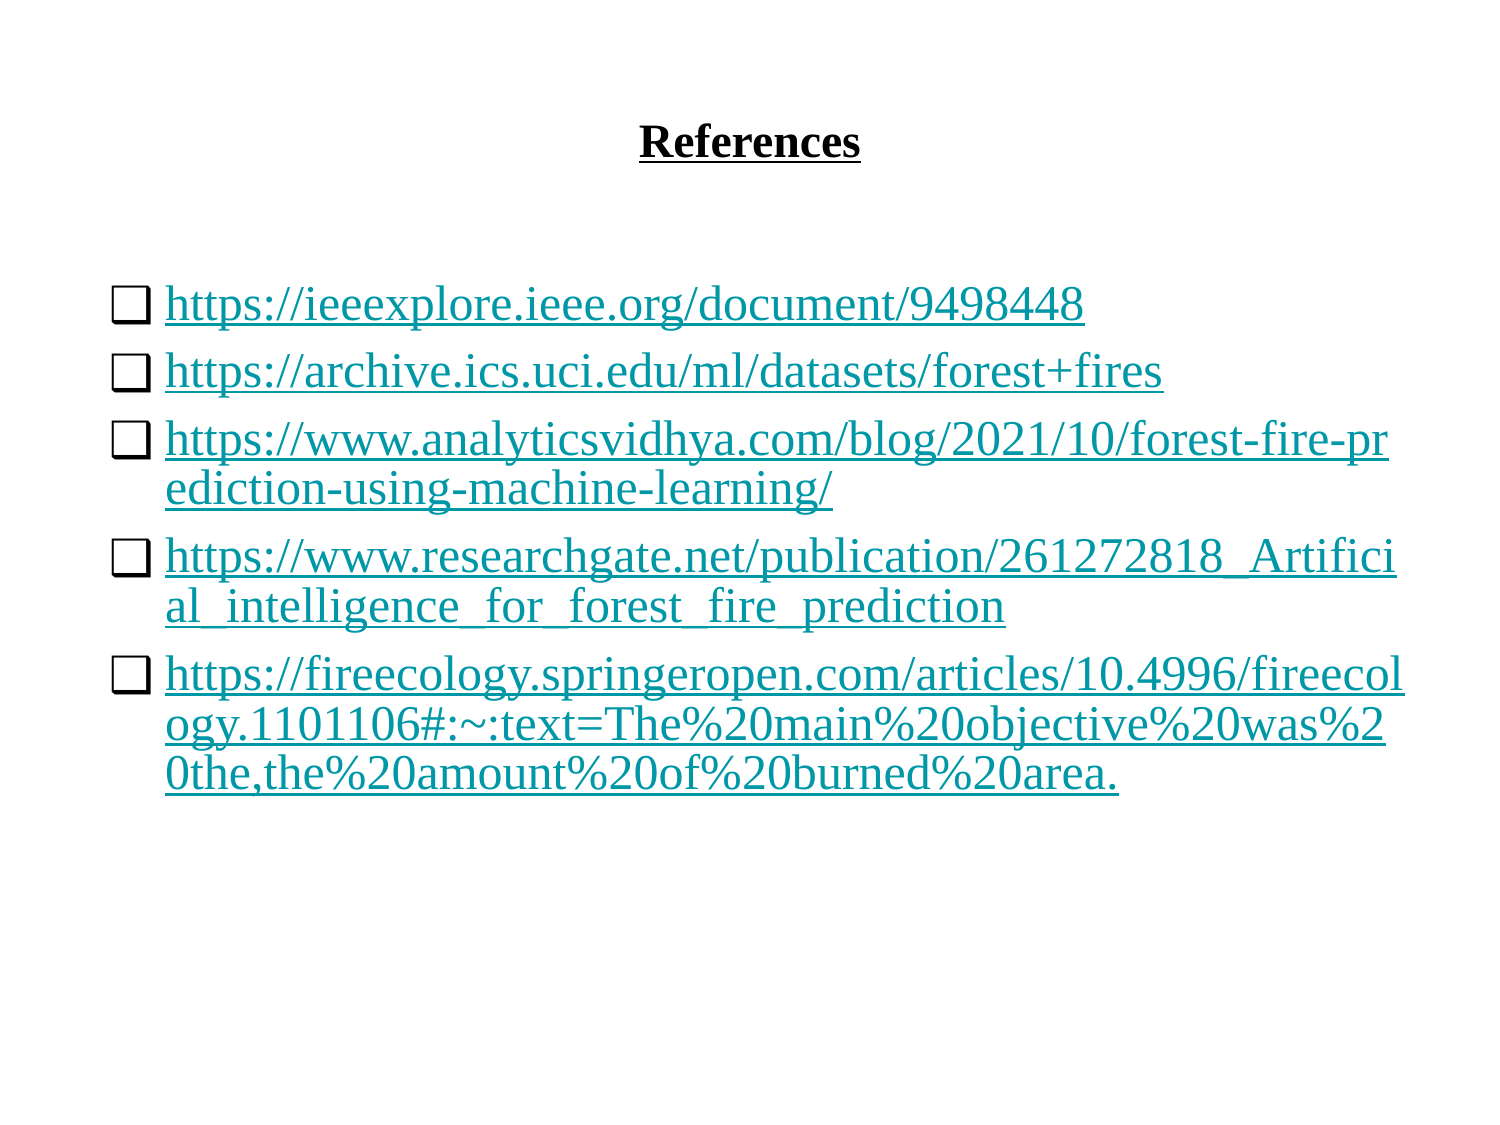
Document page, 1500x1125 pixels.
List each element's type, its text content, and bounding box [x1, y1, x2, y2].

list https://ieeexplore.ieee.org/document/9498448 https://archive.ics.uci.edu/ml/datasets/forest+fires https://www.analyticsvidhya.com/blog/2021/10/forest-fire-prediction-using-machine-learning/ https://www.researchgate.net/publication/261272818_Artificial_intelligence_for_forest_fire_prediction https://fireecology.springeropen.com/articles/10.4996/fireecology.1101106#:~:text=The%20main%20objective%20was%20the,the%20amount%20of%20burned%20area. [75, 262, 1425, 1005]
title References [75, 45, 1425, 233]
